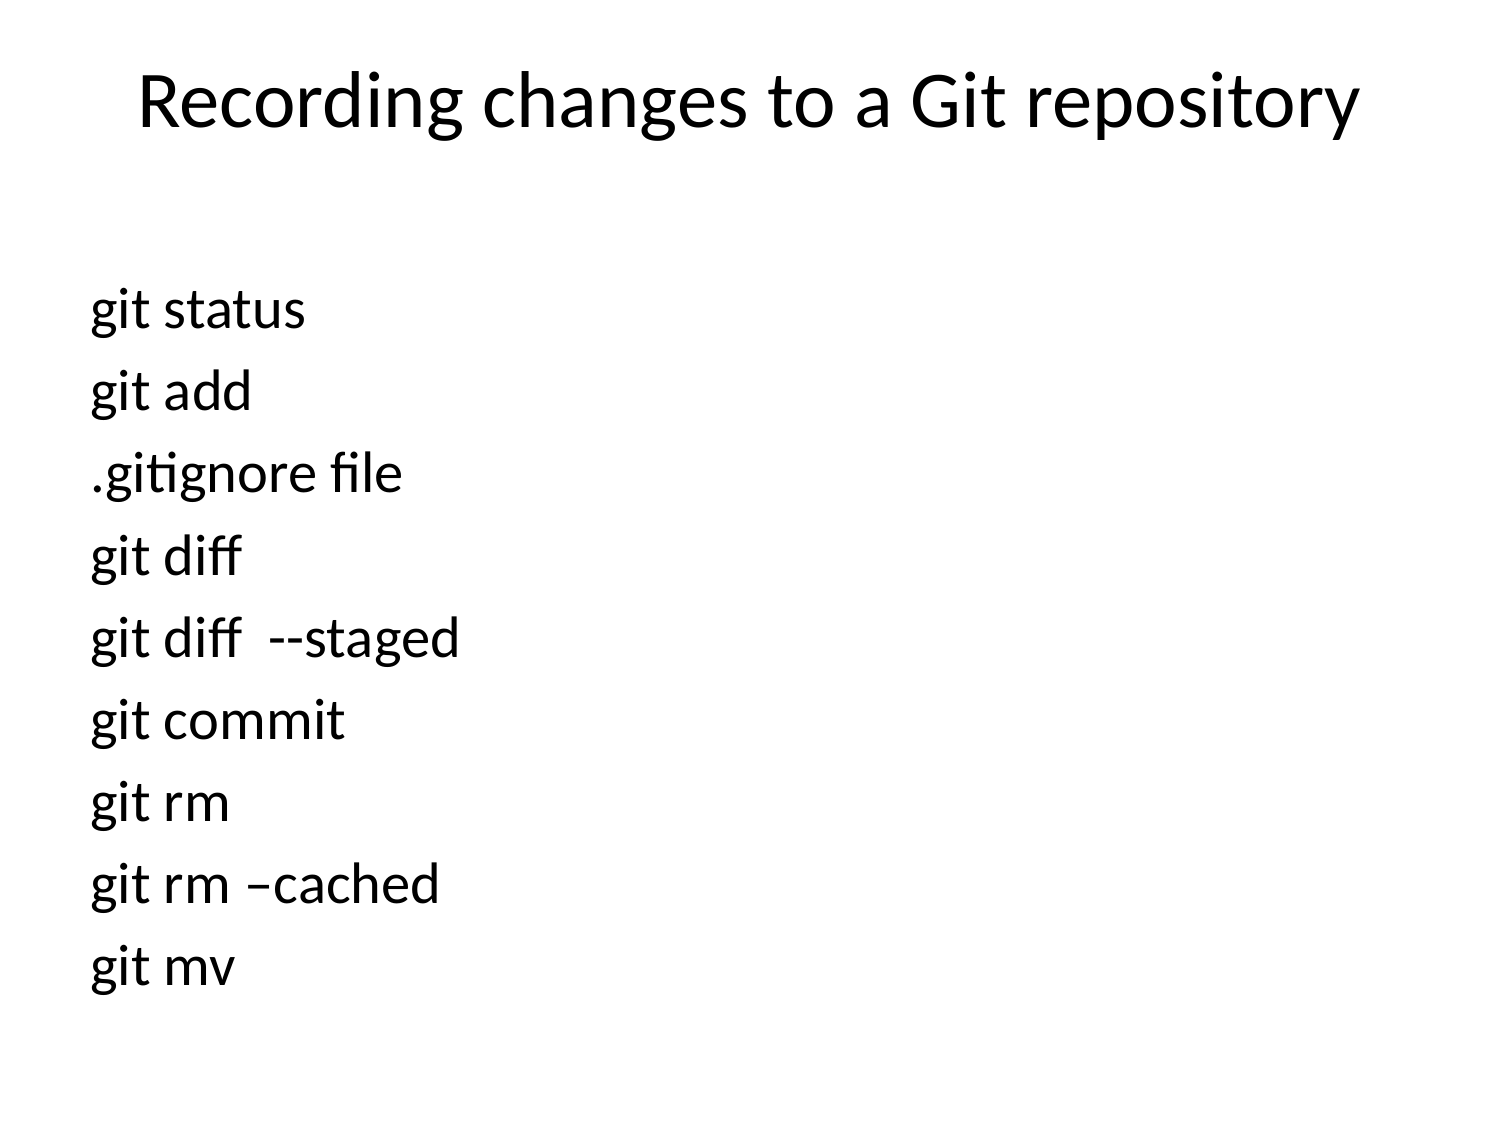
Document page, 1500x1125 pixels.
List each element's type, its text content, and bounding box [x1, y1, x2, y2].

title Recording changes to a Git repository [75, 1, 1425, 189]
list git status git add .gitignore file git diff git diff --staged git commit git rm git rm –cached git mv [75, 262, 1425, 1005]
